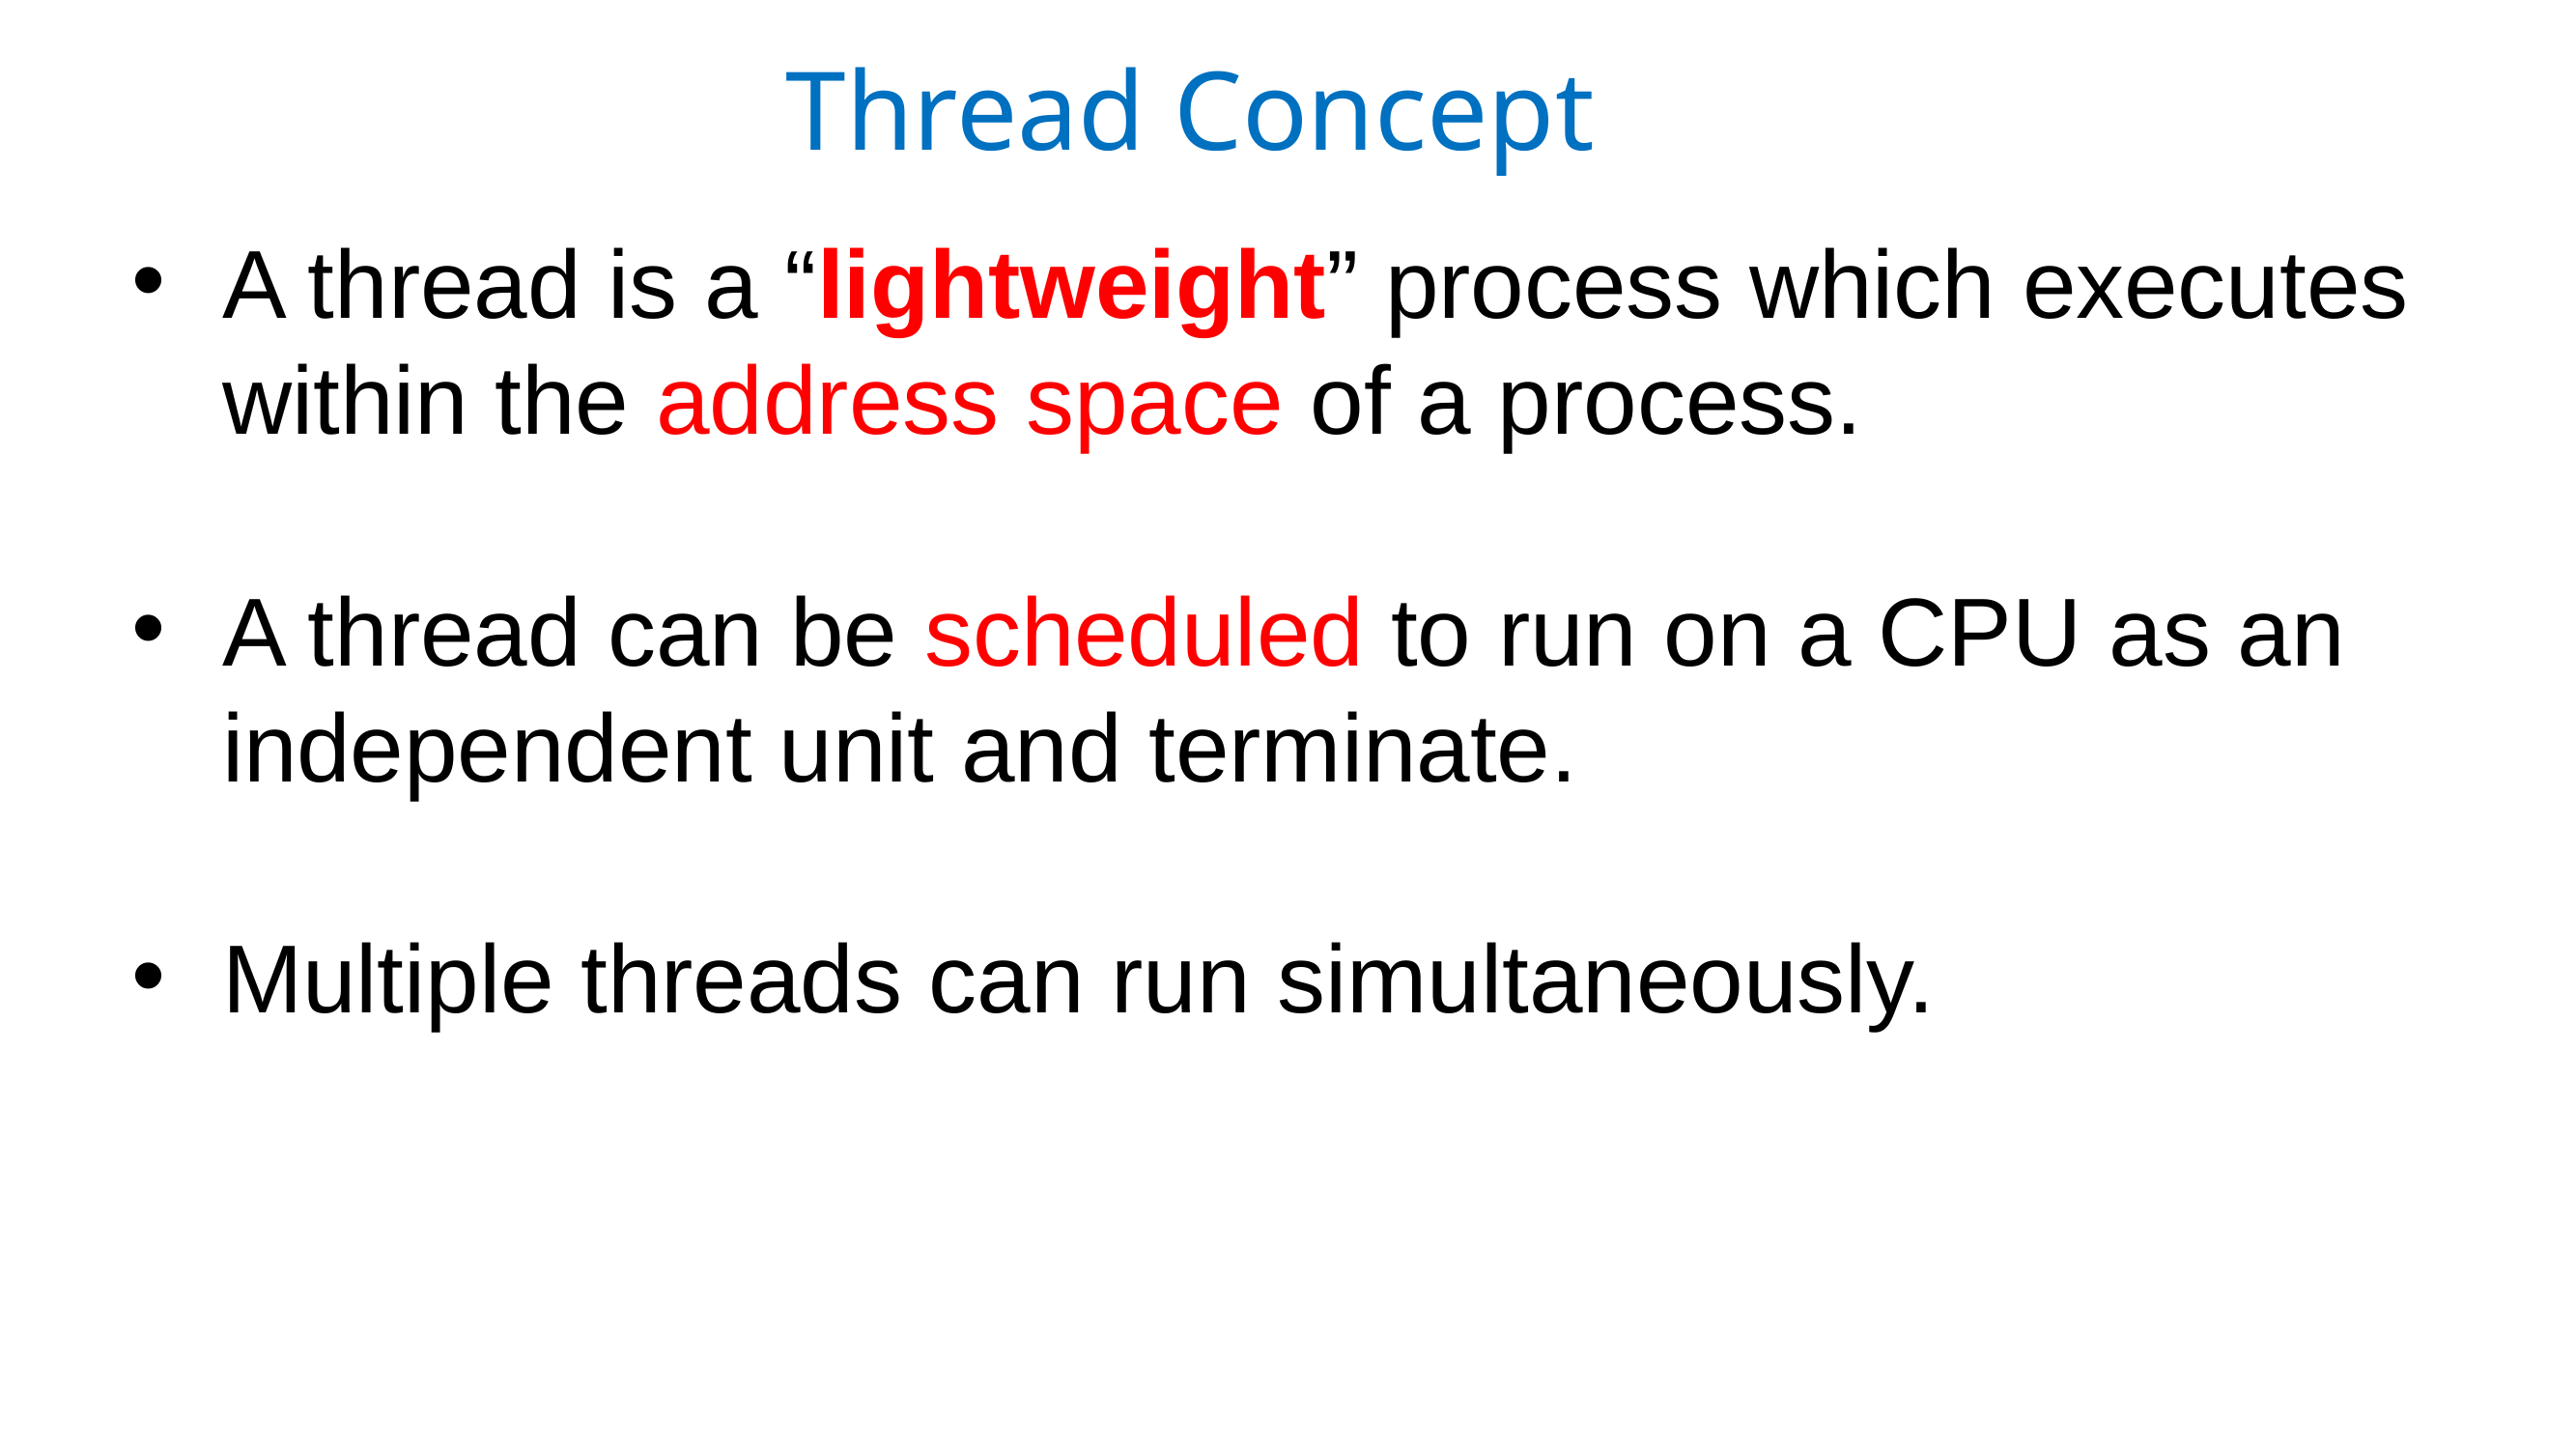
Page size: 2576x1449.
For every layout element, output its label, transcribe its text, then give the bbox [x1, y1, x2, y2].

text_box A thread is a “lightweight” process which executes within the address space of a process. A thread can be scheduled to run on a CPU as an independent unit and terminate. Multiple threads can run simultaneously. [117, 213, 2535, 1040]
text_box Thread Concept [772, 34, 1609, 180]
